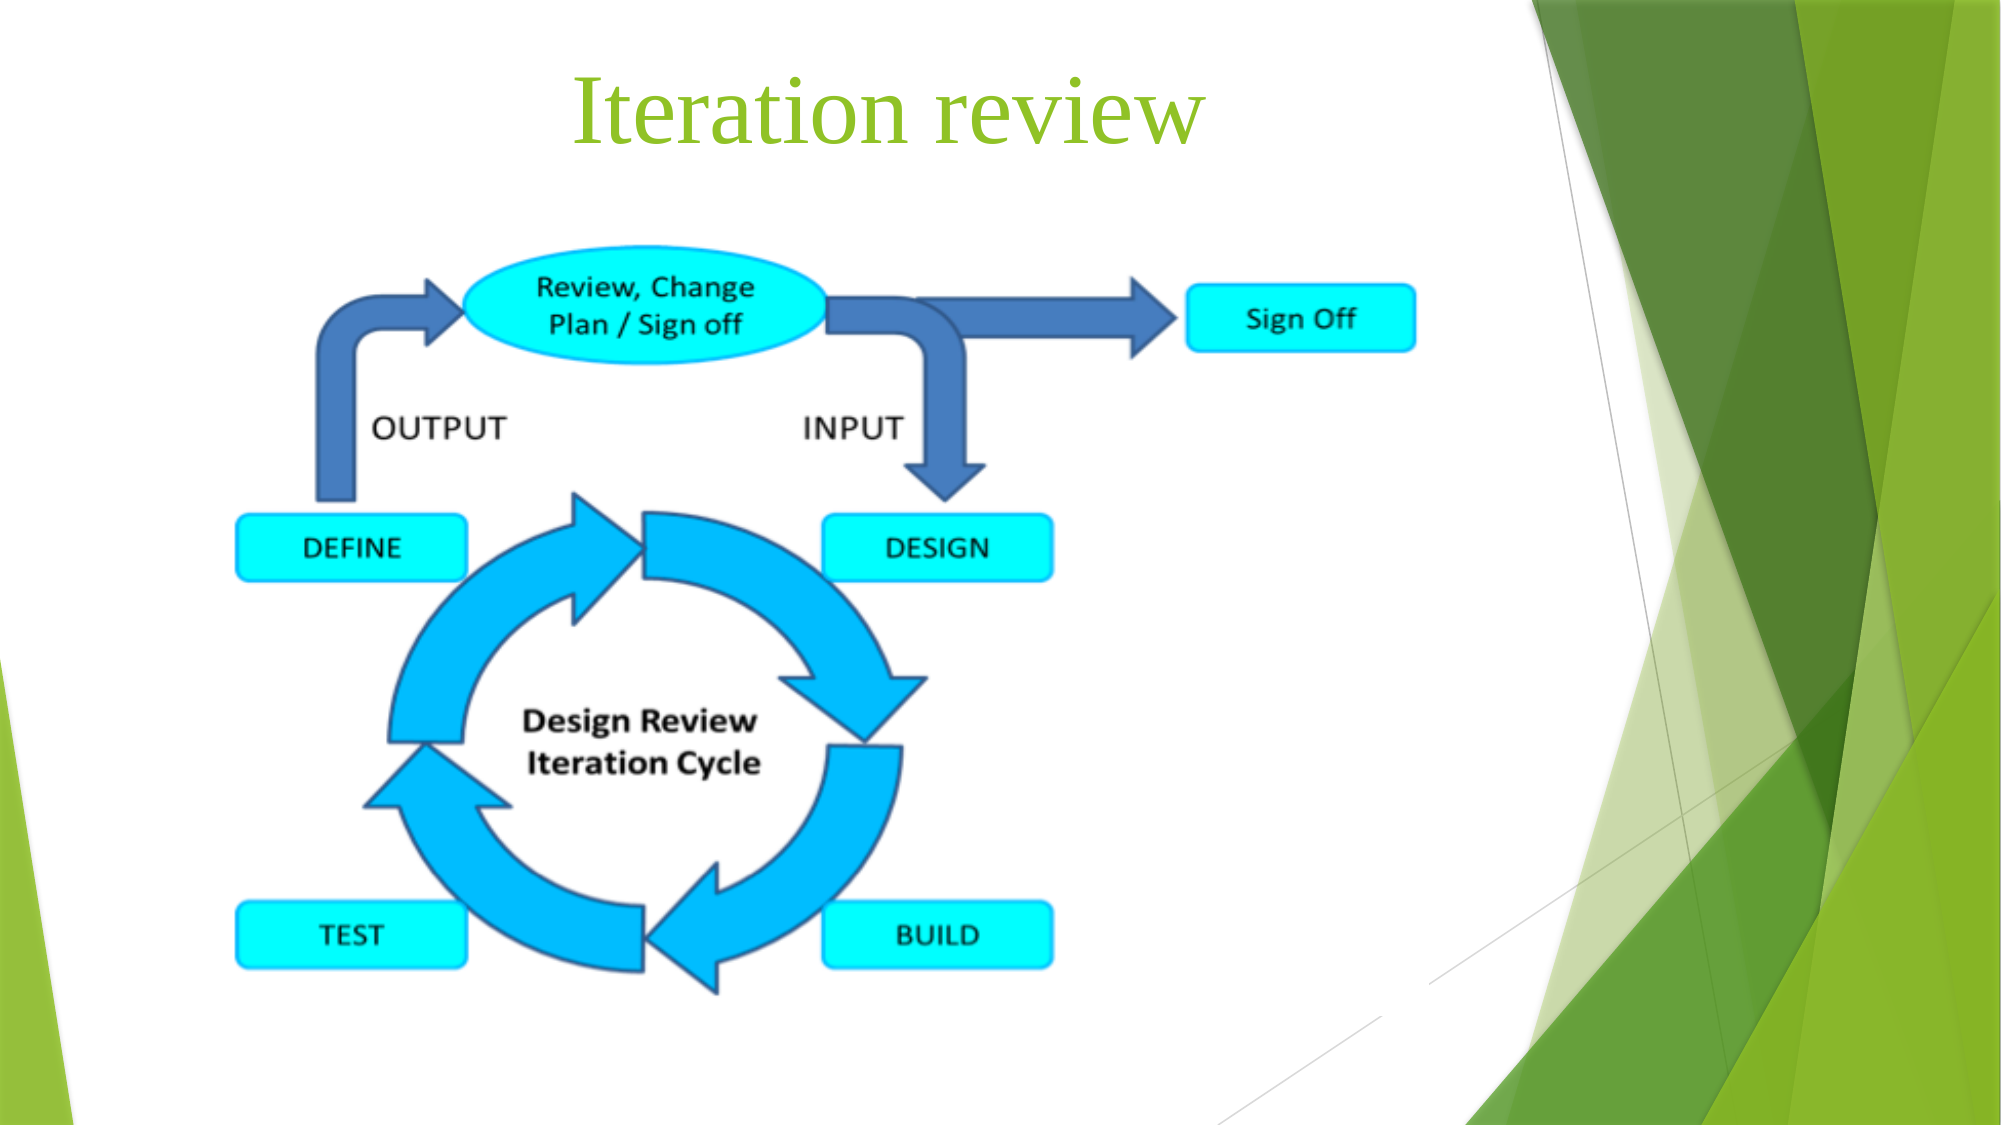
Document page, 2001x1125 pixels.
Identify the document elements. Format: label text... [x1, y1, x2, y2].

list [218, 238, 1429, 1016]
text_box Iteration review [556, 35, 1619, 171]
